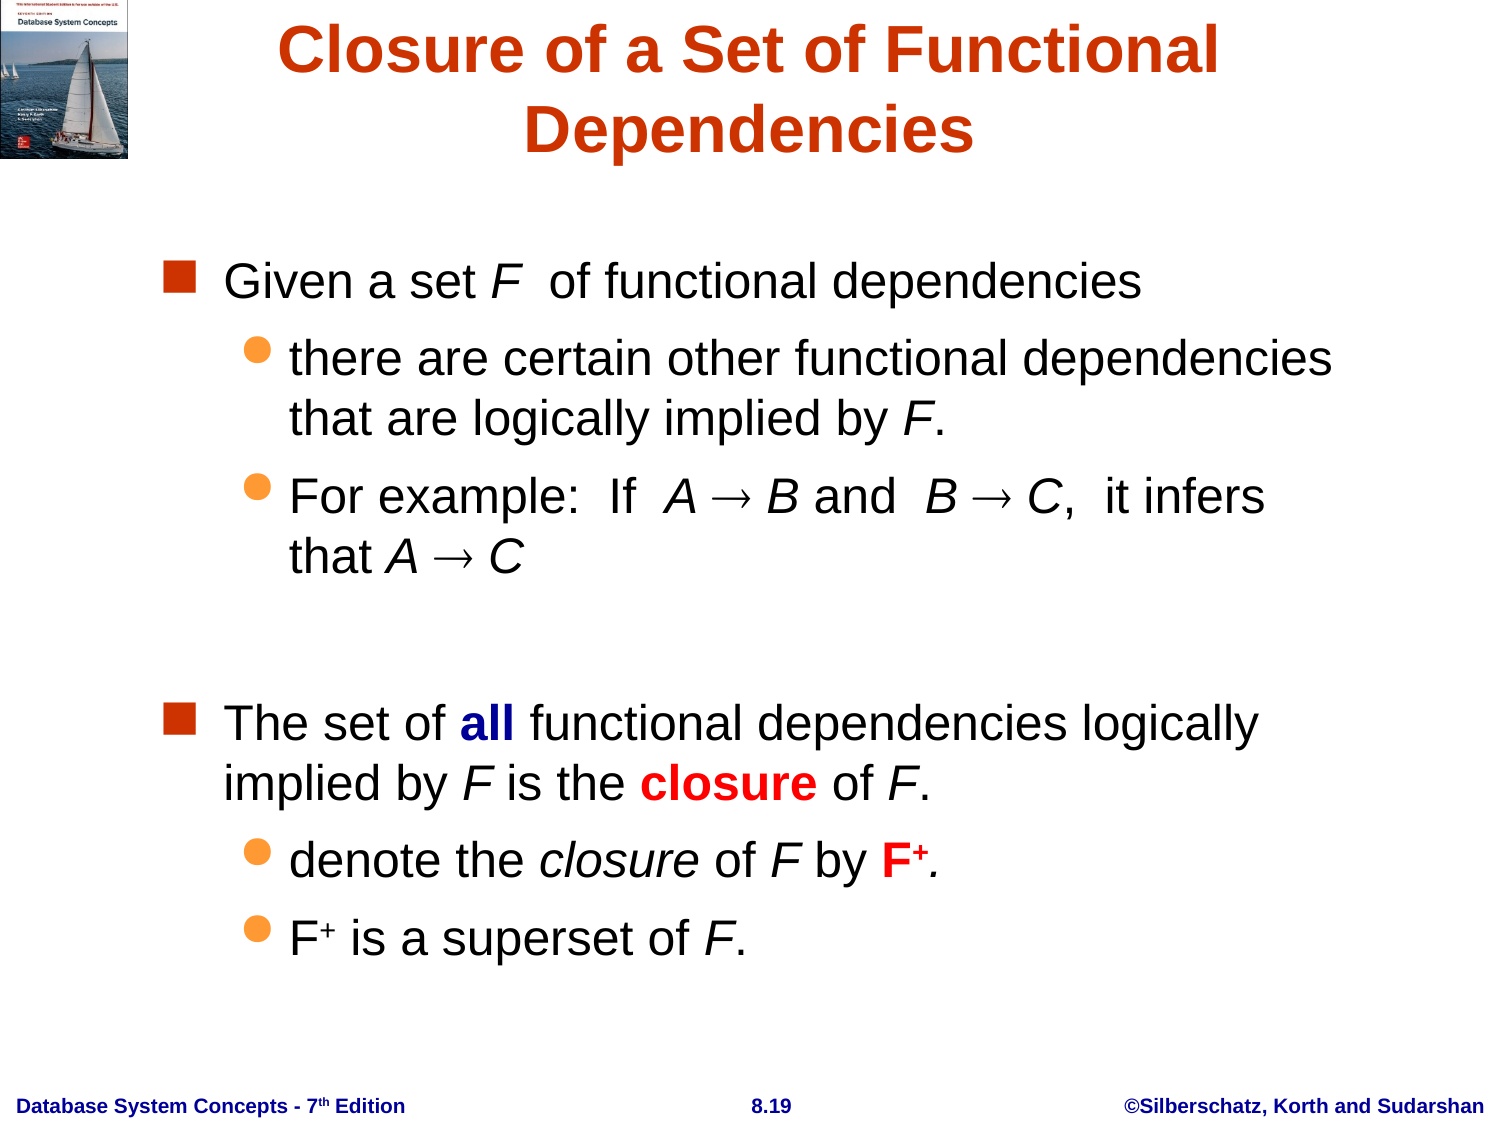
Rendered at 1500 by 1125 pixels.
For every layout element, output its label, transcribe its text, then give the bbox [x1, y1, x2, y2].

title Closure of a Set of Functional Dependencies [99, 98, 1401, 174]
list Given a set F of functional dependencies there are certain other functional dependencies that are logically implied by F. For example: If A  B and B  C, it infers that A  C The set of all functional dependencies logically implied by F is the closure of F. denote the closure of F by F+. F+ is a superset of F. [152, 240, 1375, 1016]
picture [0, 0, 128, 159]
